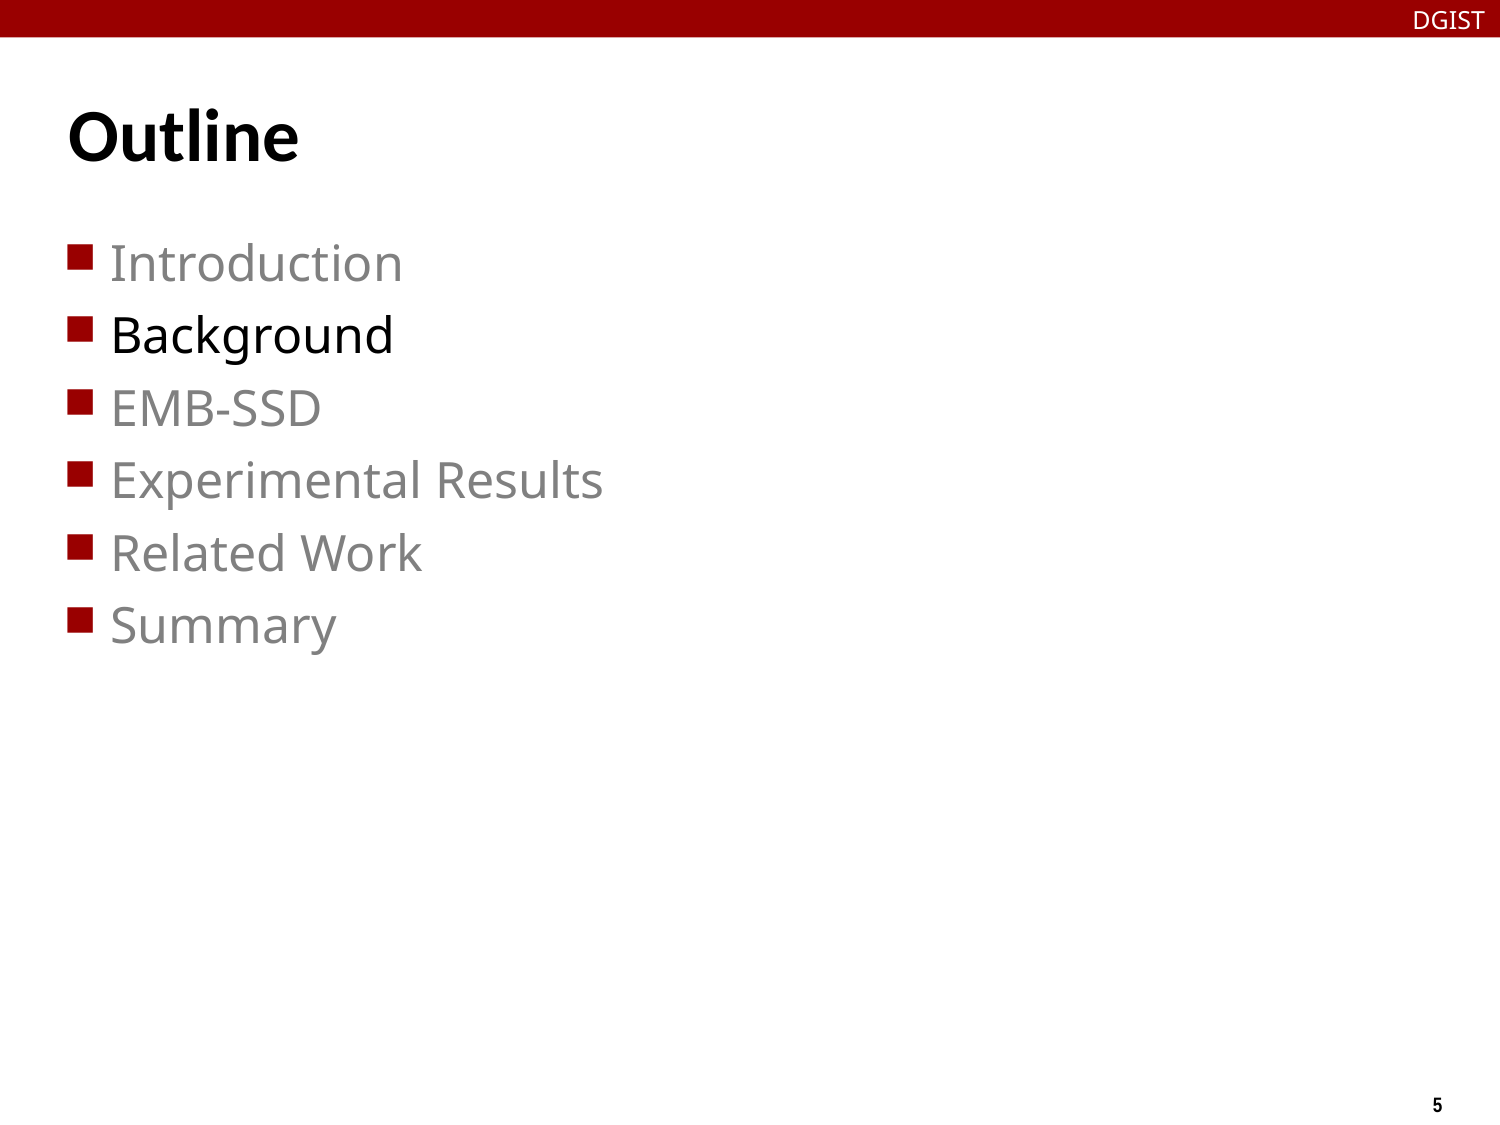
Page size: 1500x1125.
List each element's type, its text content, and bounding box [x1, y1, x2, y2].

text_box DGIST [1412, 4, 1500, 34]
text_box [0, 0, 1500, 38]
list Introduction Background EMB-SSD Experimental Results Related Work Summary [62, 224, 1438, 1047]
title Outline [62, 41, 1438, 222]
